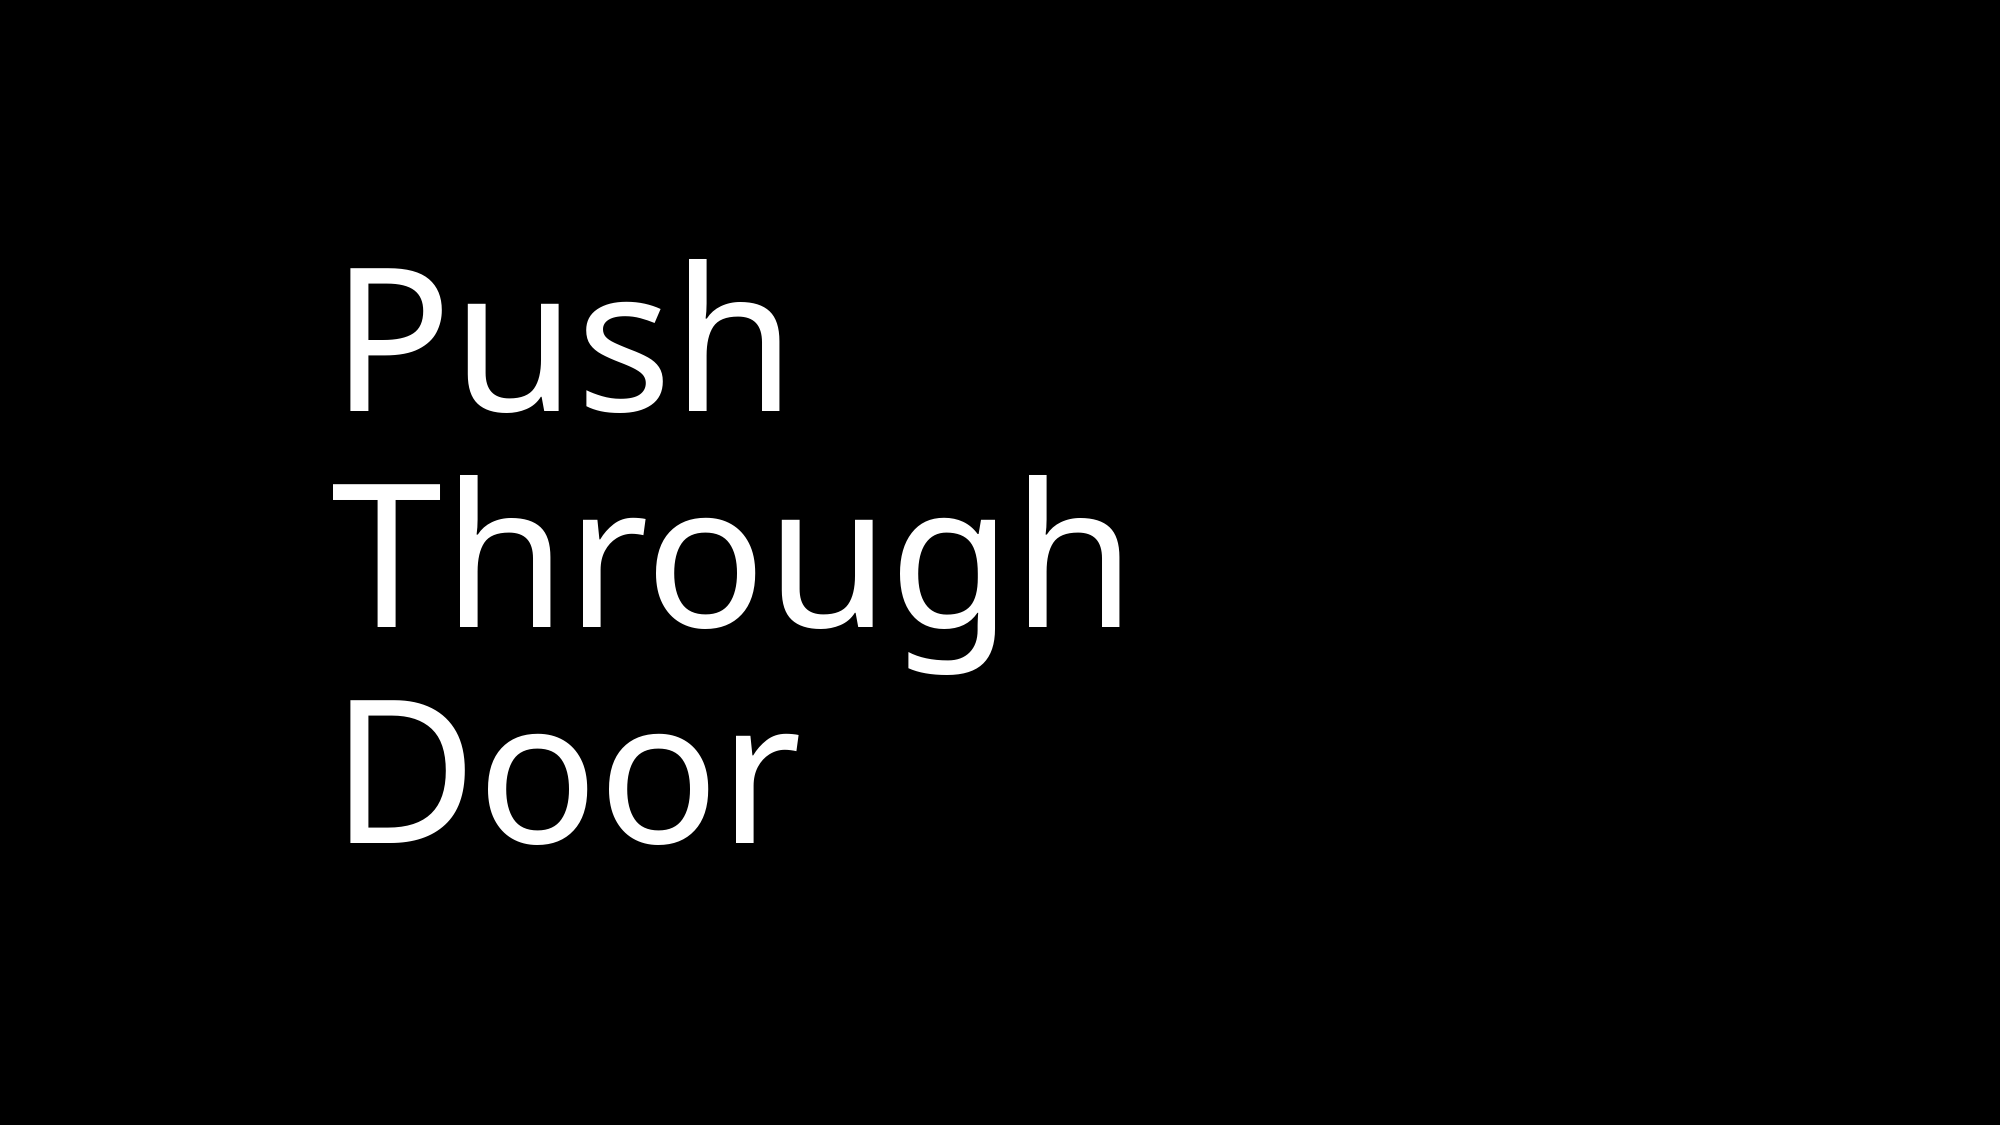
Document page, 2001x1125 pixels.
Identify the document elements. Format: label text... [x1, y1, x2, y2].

title Push Through Door [316, 159, 1683, 966]
